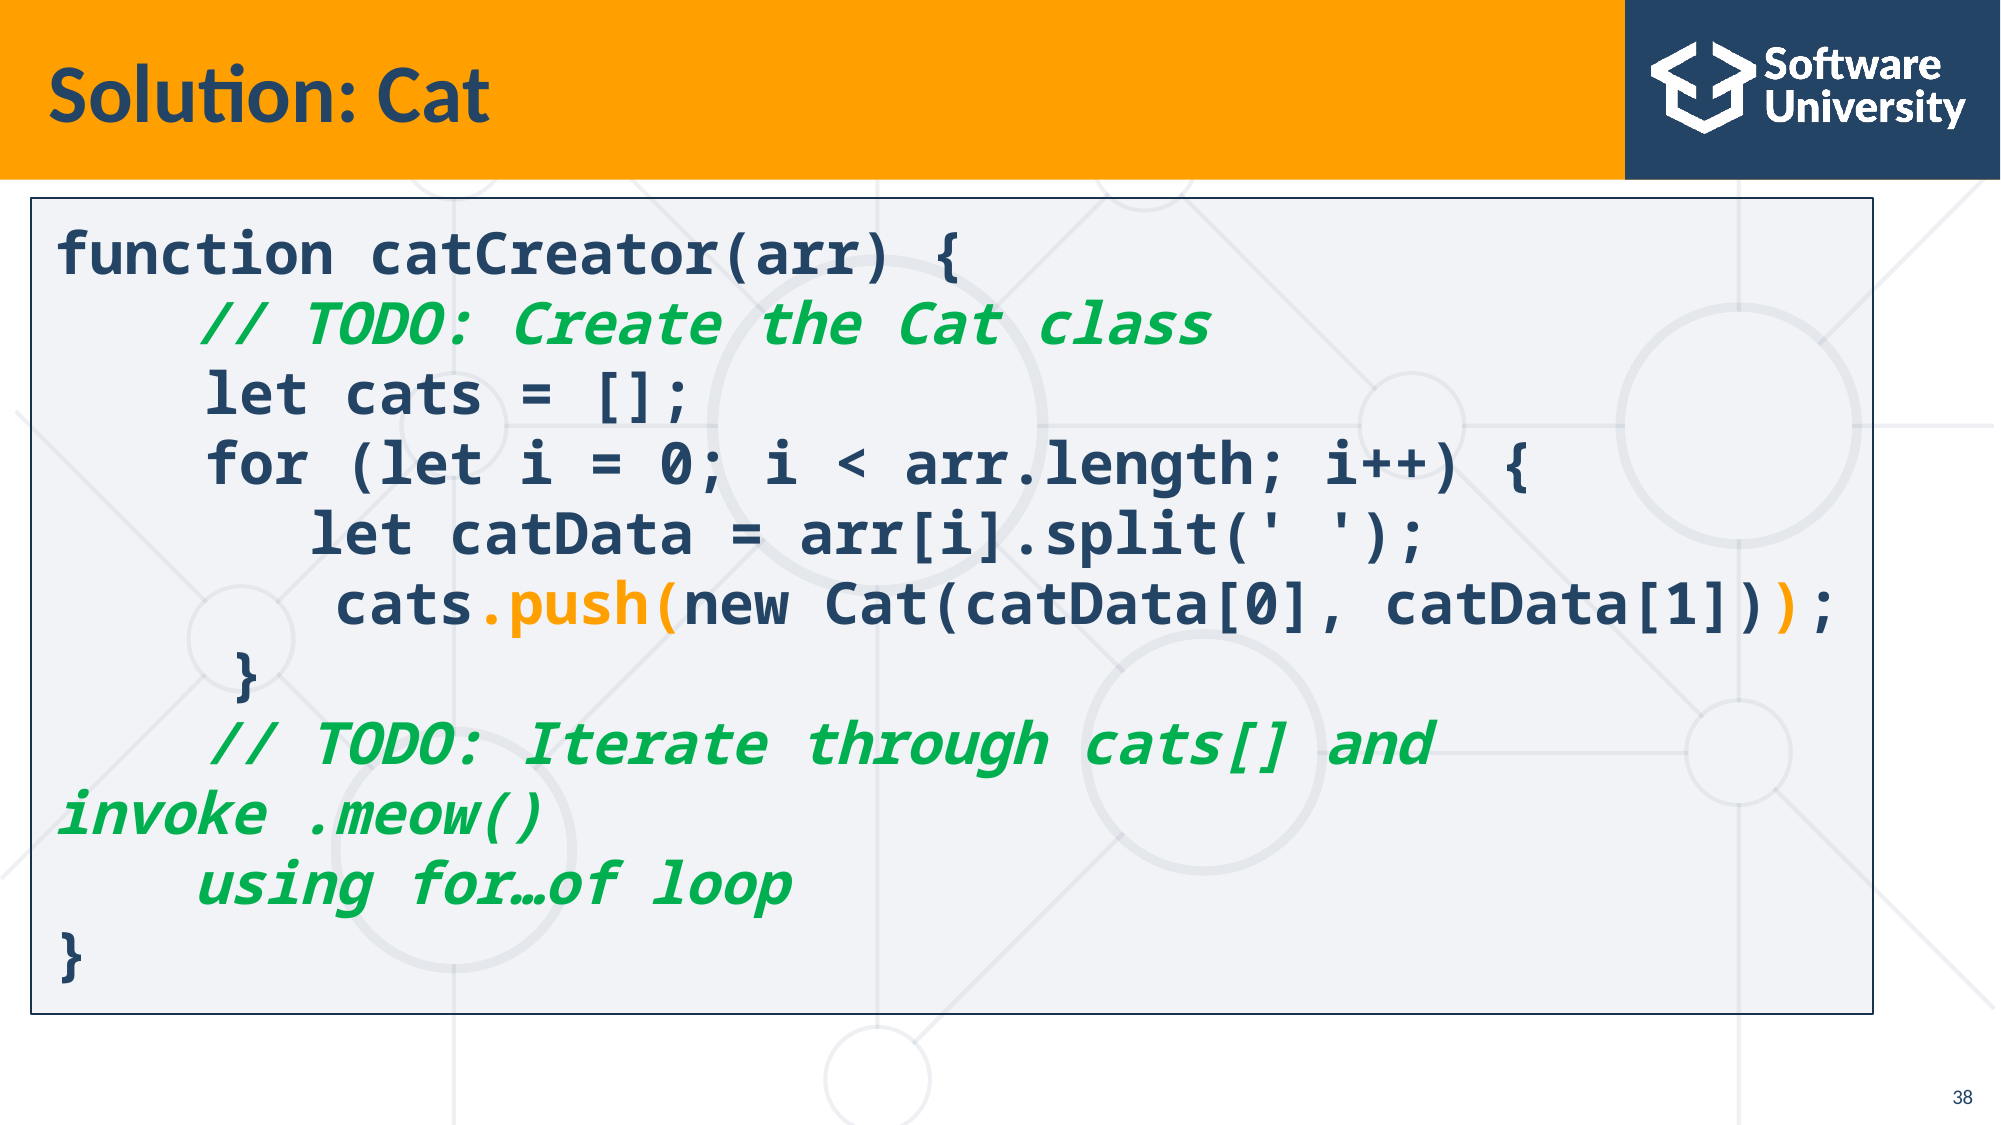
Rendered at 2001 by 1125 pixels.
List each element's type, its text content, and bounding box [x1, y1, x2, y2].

picture [1651, 41, 1966, 134]
title Solution: Cat [31, 16, 1625, 162]
slide_number 38 [1927, 1067, 1989, 1117]
text_box function catCreator(arr) { // TODO: Create the Cat class let cats = []; for (let i = 0; i < arr.length; i++) { let catData = arr[i].split(' '); cats.push(new Cat(catData[0], catData[1])); } // TODO: Iterate through cats[] and invoke .meow() using for…of loop } [31, 198, 1873, 1014]
